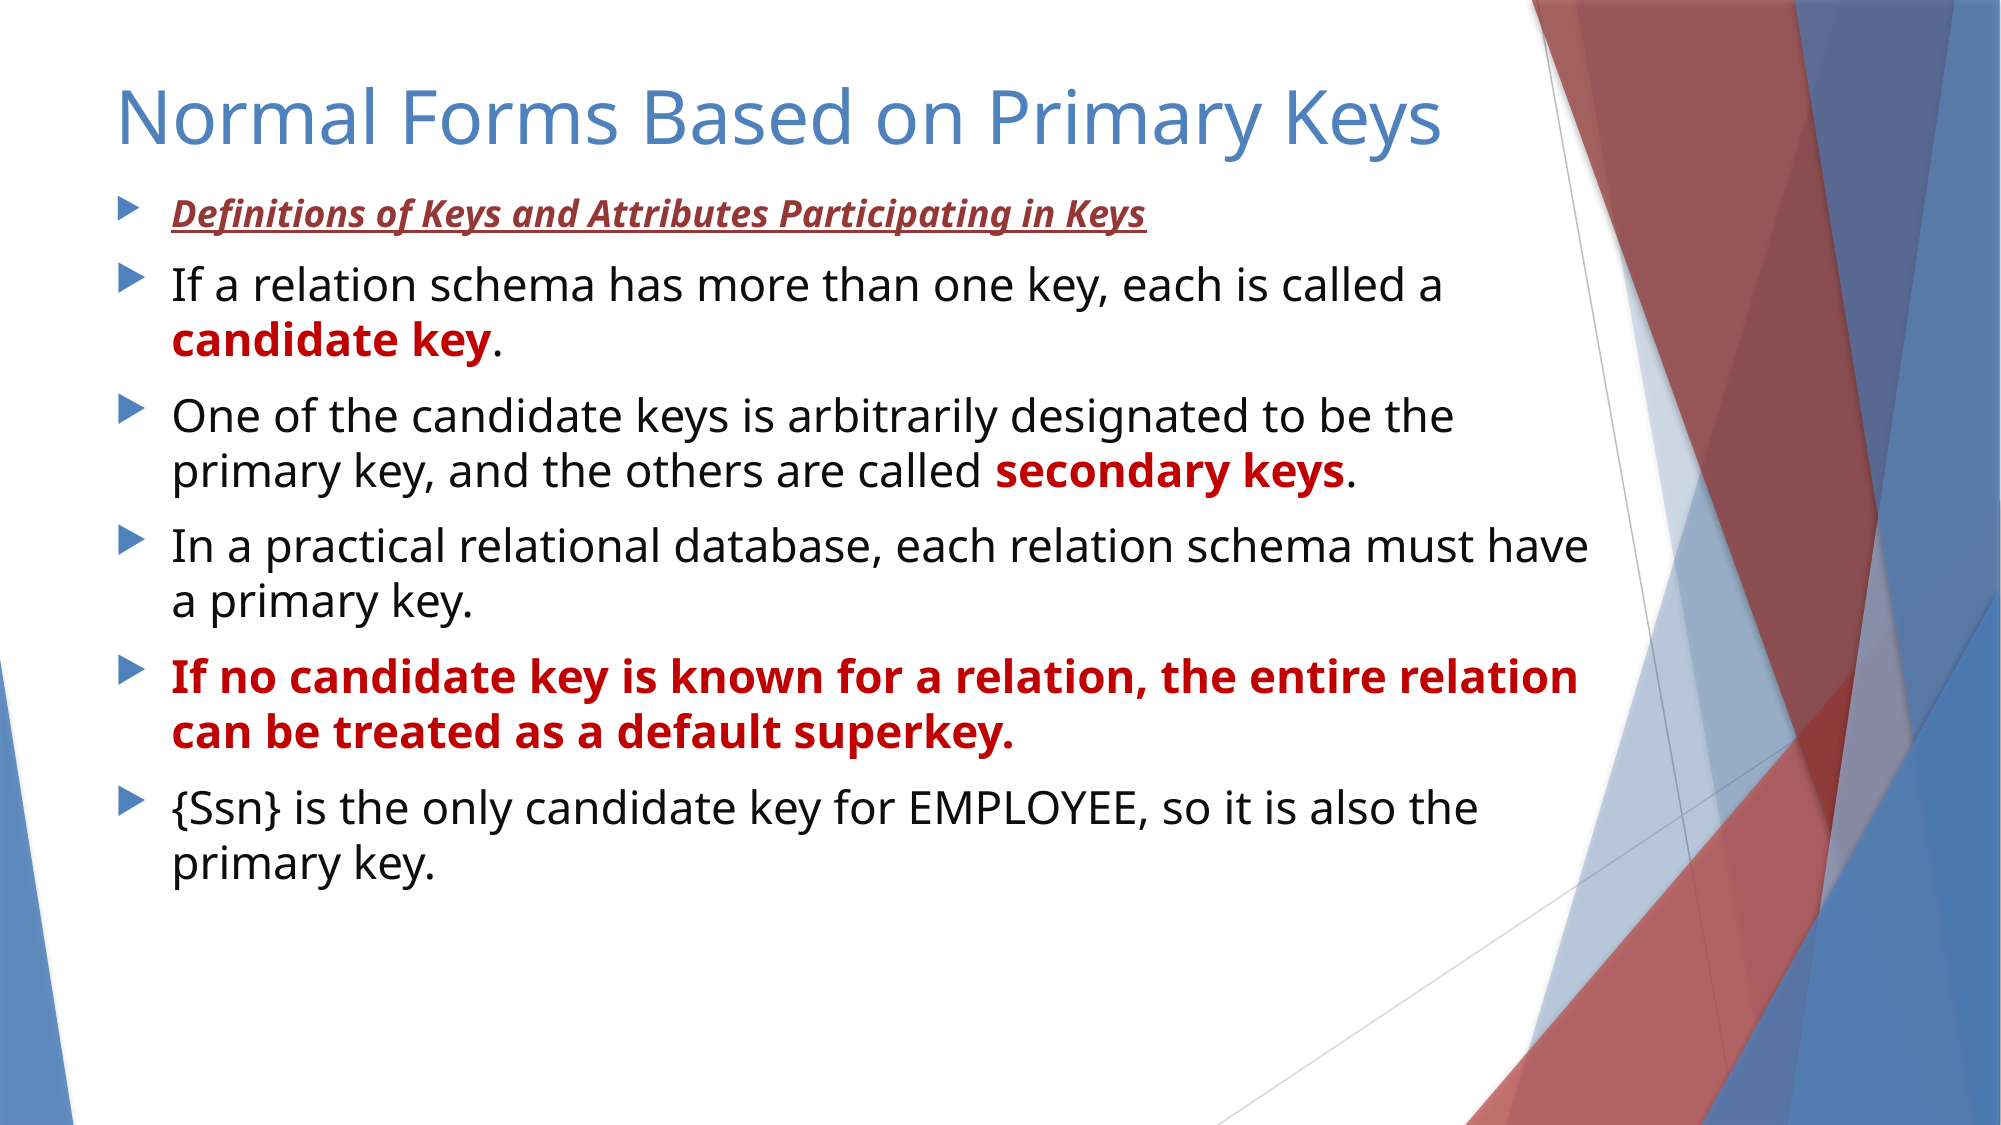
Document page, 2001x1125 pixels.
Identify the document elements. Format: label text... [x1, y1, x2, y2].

list Definitions of Keys and Attributes Participating in Keys If a relation schema has more than one key, each is called a candidate key. One of the candidate keys is arbitrarily designated to be the primary key, and the others are called secondary keys. In a practical relational database, each relation schema must have a primary key. If no candidate key is known for a relation, the entire relation can be treated as a default superkey. {Ssn} is the only candidate key for EMPLOYEE, so it is also the primary key. [100, 182, 1627, 1071]
title Normal Forms Based on Primary Keys [100, 62, 1511, 182]
